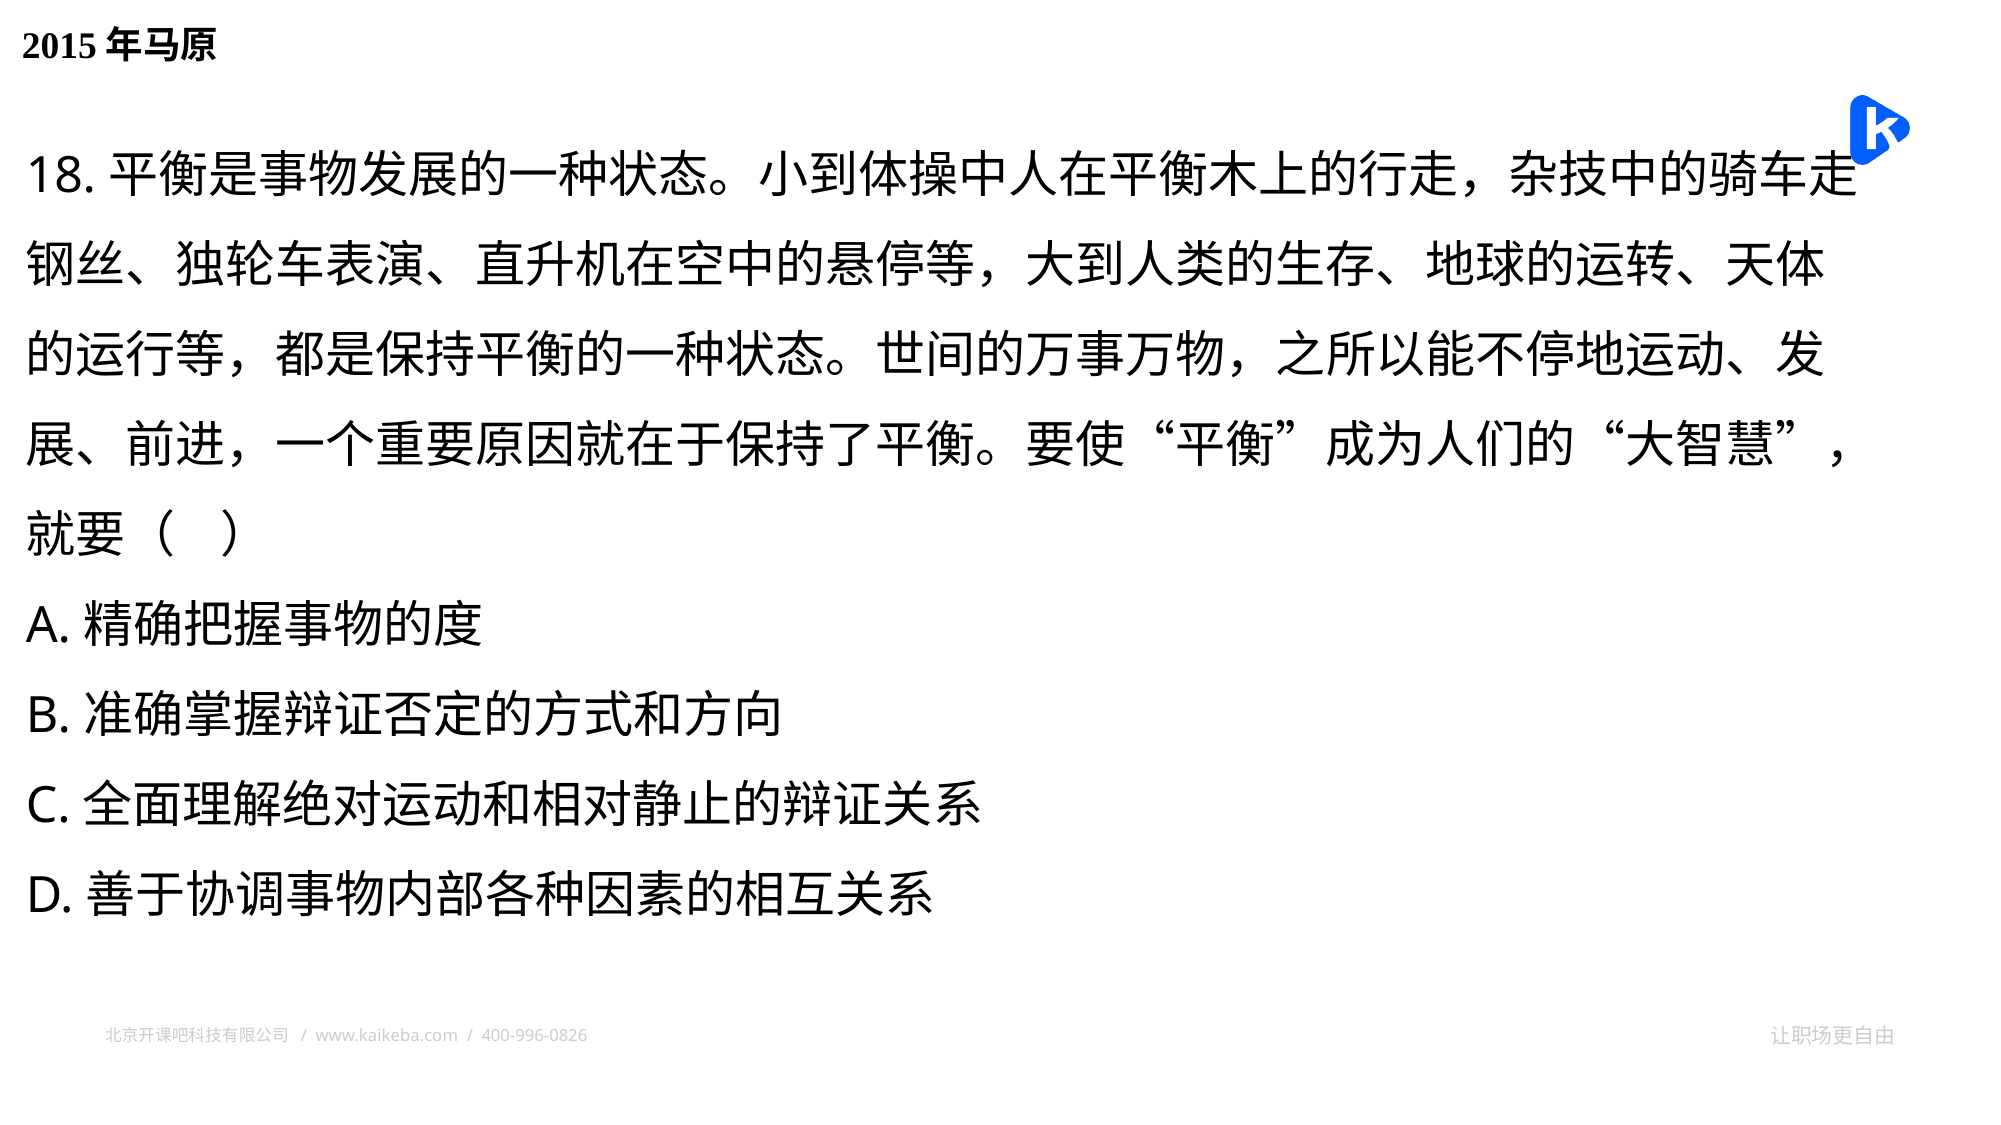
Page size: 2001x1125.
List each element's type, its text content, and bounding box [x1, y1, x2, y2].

picture [1850, 95, 1910, 165]
text_box 18.平衡是事物发展的一种状态。小到体操中人在平衡木上的行走，杂技中的骑车走钢丝、独轮车表演、直升机在空中的悬停等，大到人类的生存、地球的运转、天体的运行等，都是保持平衡的一种状态。世间的万事万物，之所以能不停地运动、发展、前进，一个重要原因就在于保持了平衡。要使“平衡”成为人们的“大智慧”，就要（ ） A.精确把握事物的度 B.准确掌握辩证否定的方式和方向 C.全面理解绝对运动和相对静止的辩证关系 D.善于协调事物内部各种因素的相互关系 [11, 105, 1883, 930]
text_box 2015年马原 [7, 13, 234, 74]
